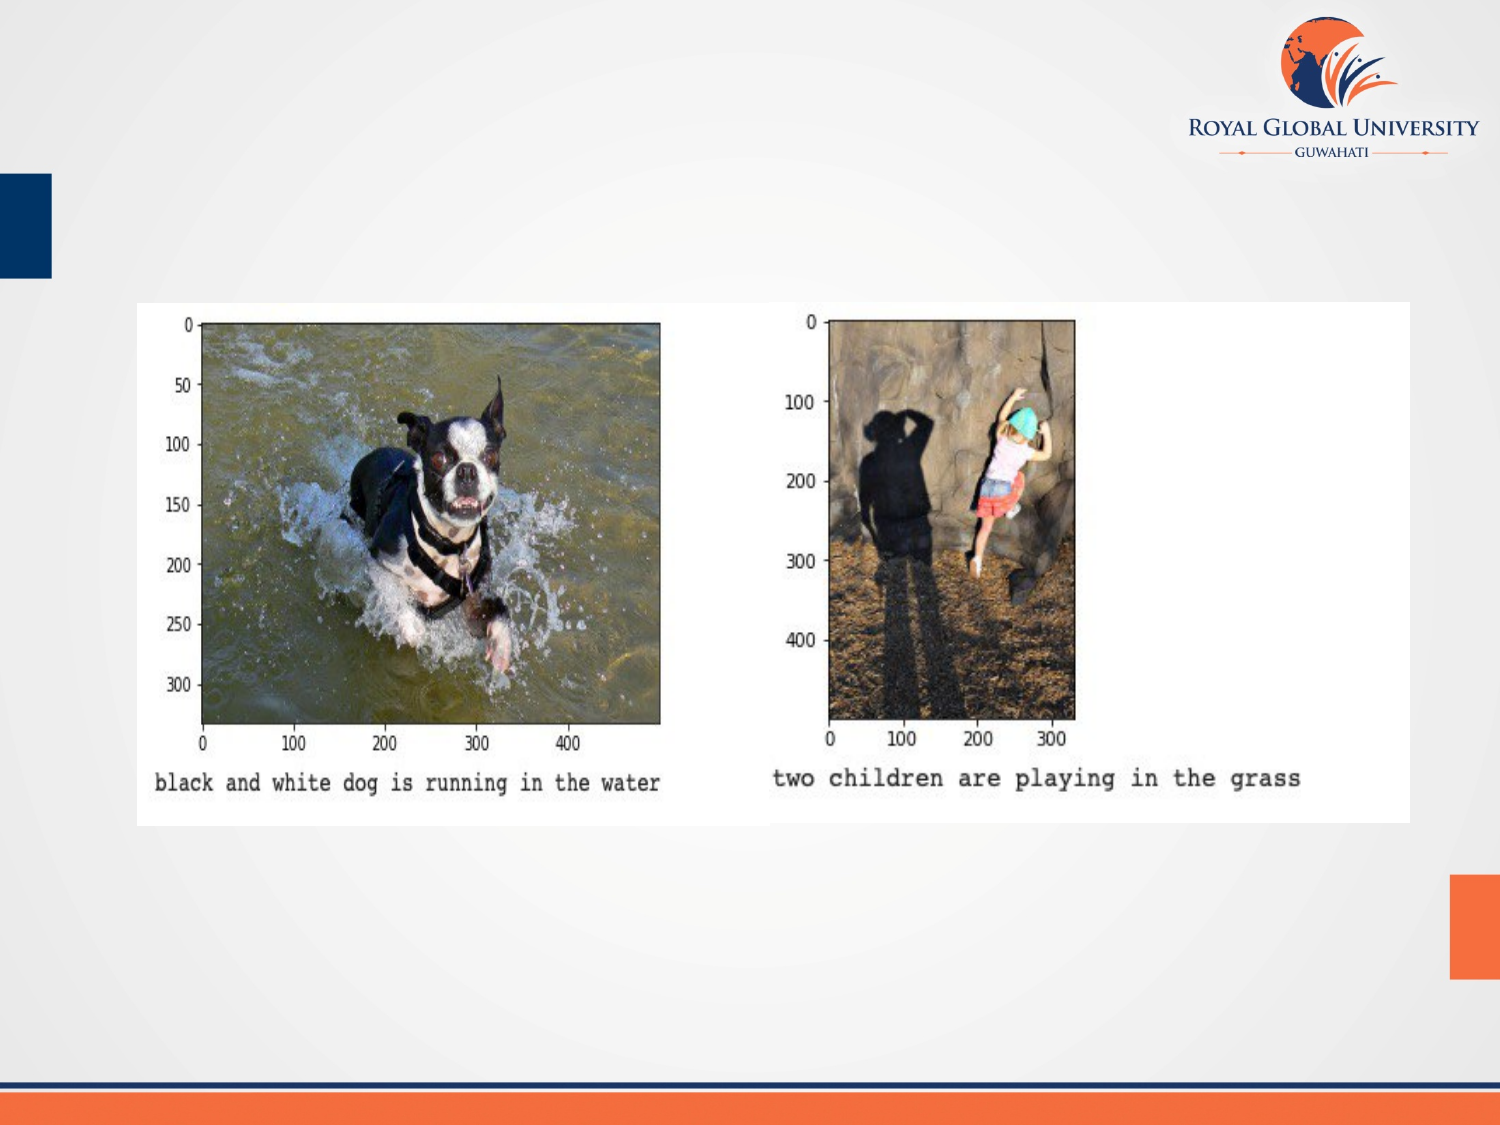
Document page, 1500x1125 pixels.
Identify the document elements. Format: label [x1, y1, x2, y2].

picture [0, 0, 1500, 1125]
list [137, 303, 770, 826]
list [769, 302, 1410, 823]
